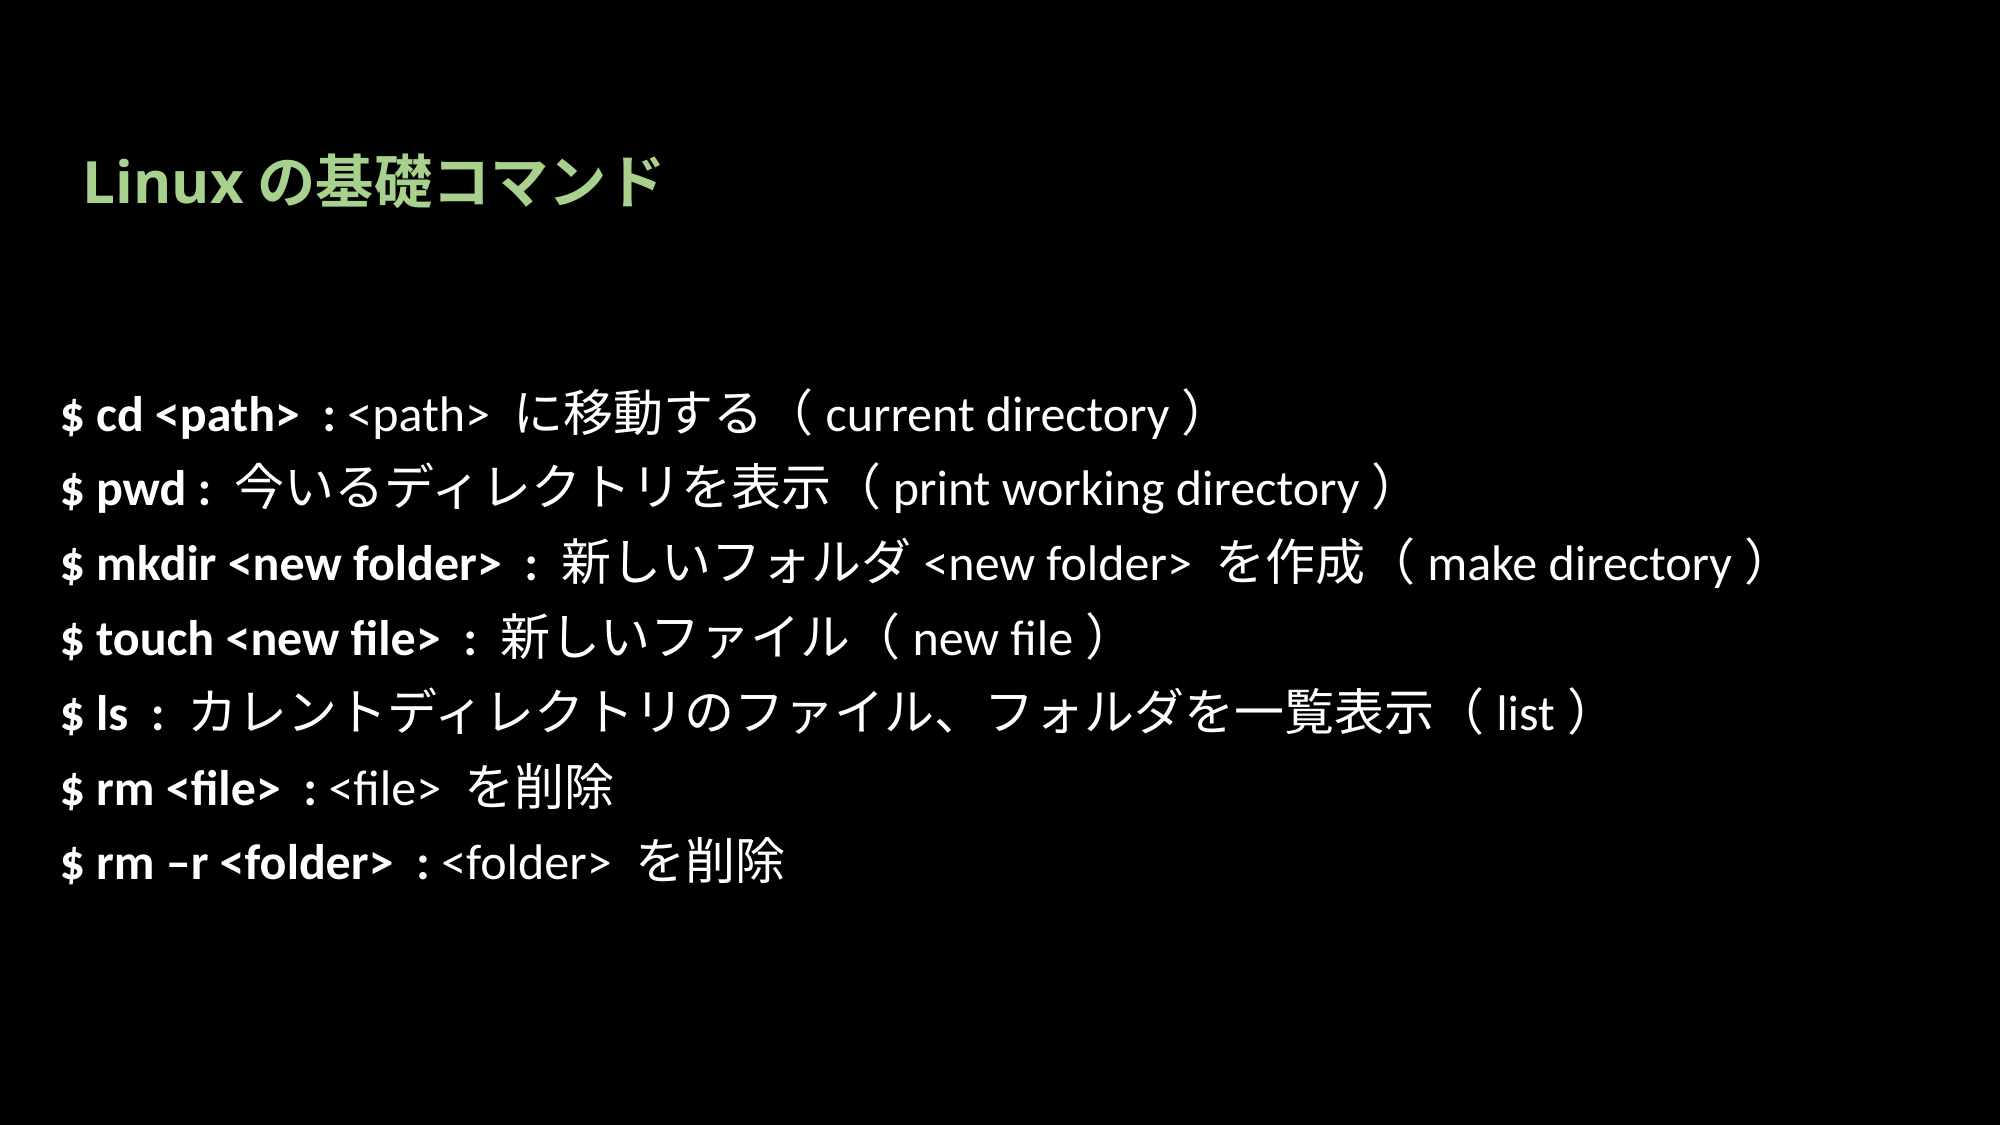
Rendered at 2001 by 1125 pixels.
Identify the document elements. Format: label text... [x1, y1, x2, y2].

text_box Linuxの基礎コマンド [44, 145, 704, 248]
text_box $ cd <path> : <path> に移動する（current directory） $ pwd : 今いるディレクトリを表示（print working directory） $ mkdir <new folder> : 新しいフォルダ<new folder> を作成（make directory） $ touch <new file> : 新しいファイル（new file） $ ls : カレントディレクトリのファイル、フォルダを一覧表示（list） $ rm <file> : <file> を削除 $ rm –r <folder> : <folder> を削除 [44, 380, 1965, 929]
